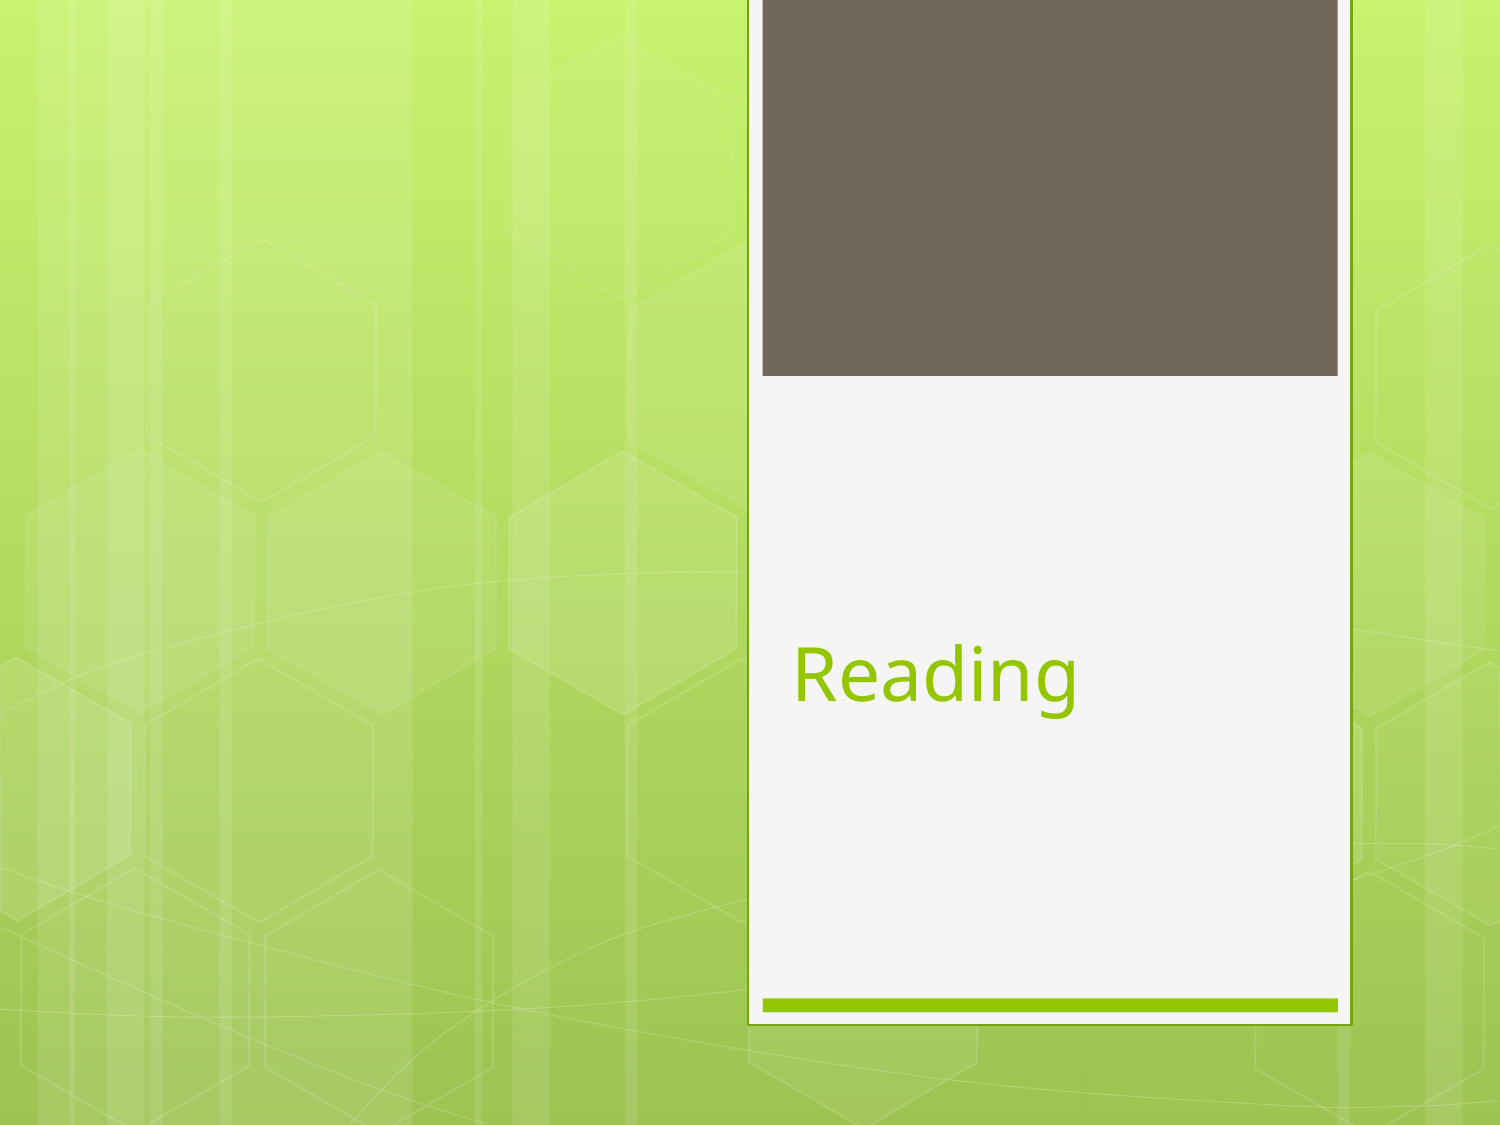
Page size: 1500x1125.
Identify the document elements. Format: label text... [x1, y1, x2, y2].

title Reading [776, 444, 1320, 724]
